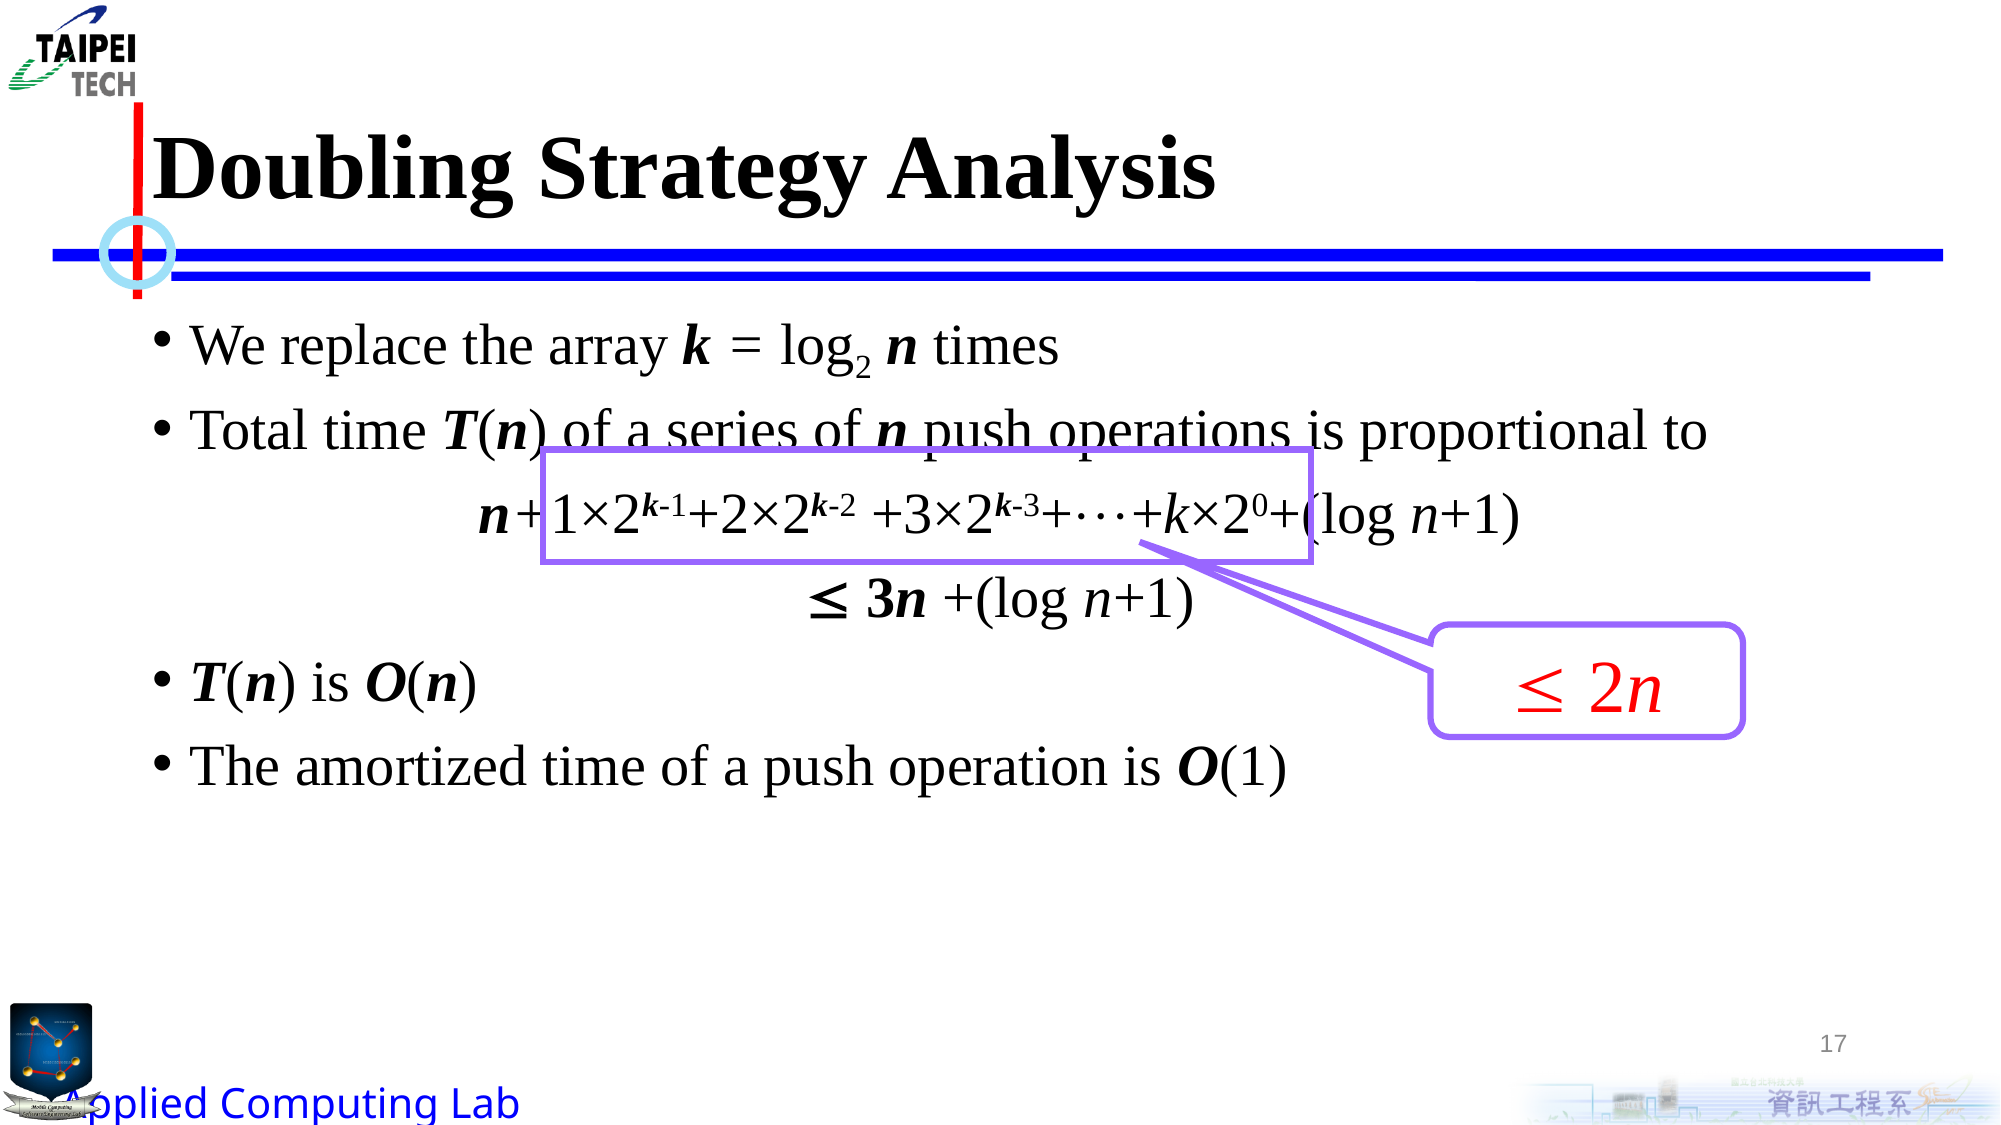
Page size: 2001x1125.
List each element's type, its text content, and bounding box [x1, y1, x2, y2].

title Doubling Strategy Analysis [137, 59, 1863, 278]
picture [0, 0, 143, 102]
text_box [543, 449, 1744, 737]
picture [0, 999, 102, 1125]
list We replace the array k = log2 n times Total time T(n) of a series of n push operations is proportional to n+1×2k-1+2×2k-2 +3×2k-3++k×20+(log n+1)  3n +(log n+1) T(n) is O(n) The amortized time of a push operation is O(1) [137, 299, 1863, 1014]
slide_number 17 [1412, 1012, 1863, 1073]
